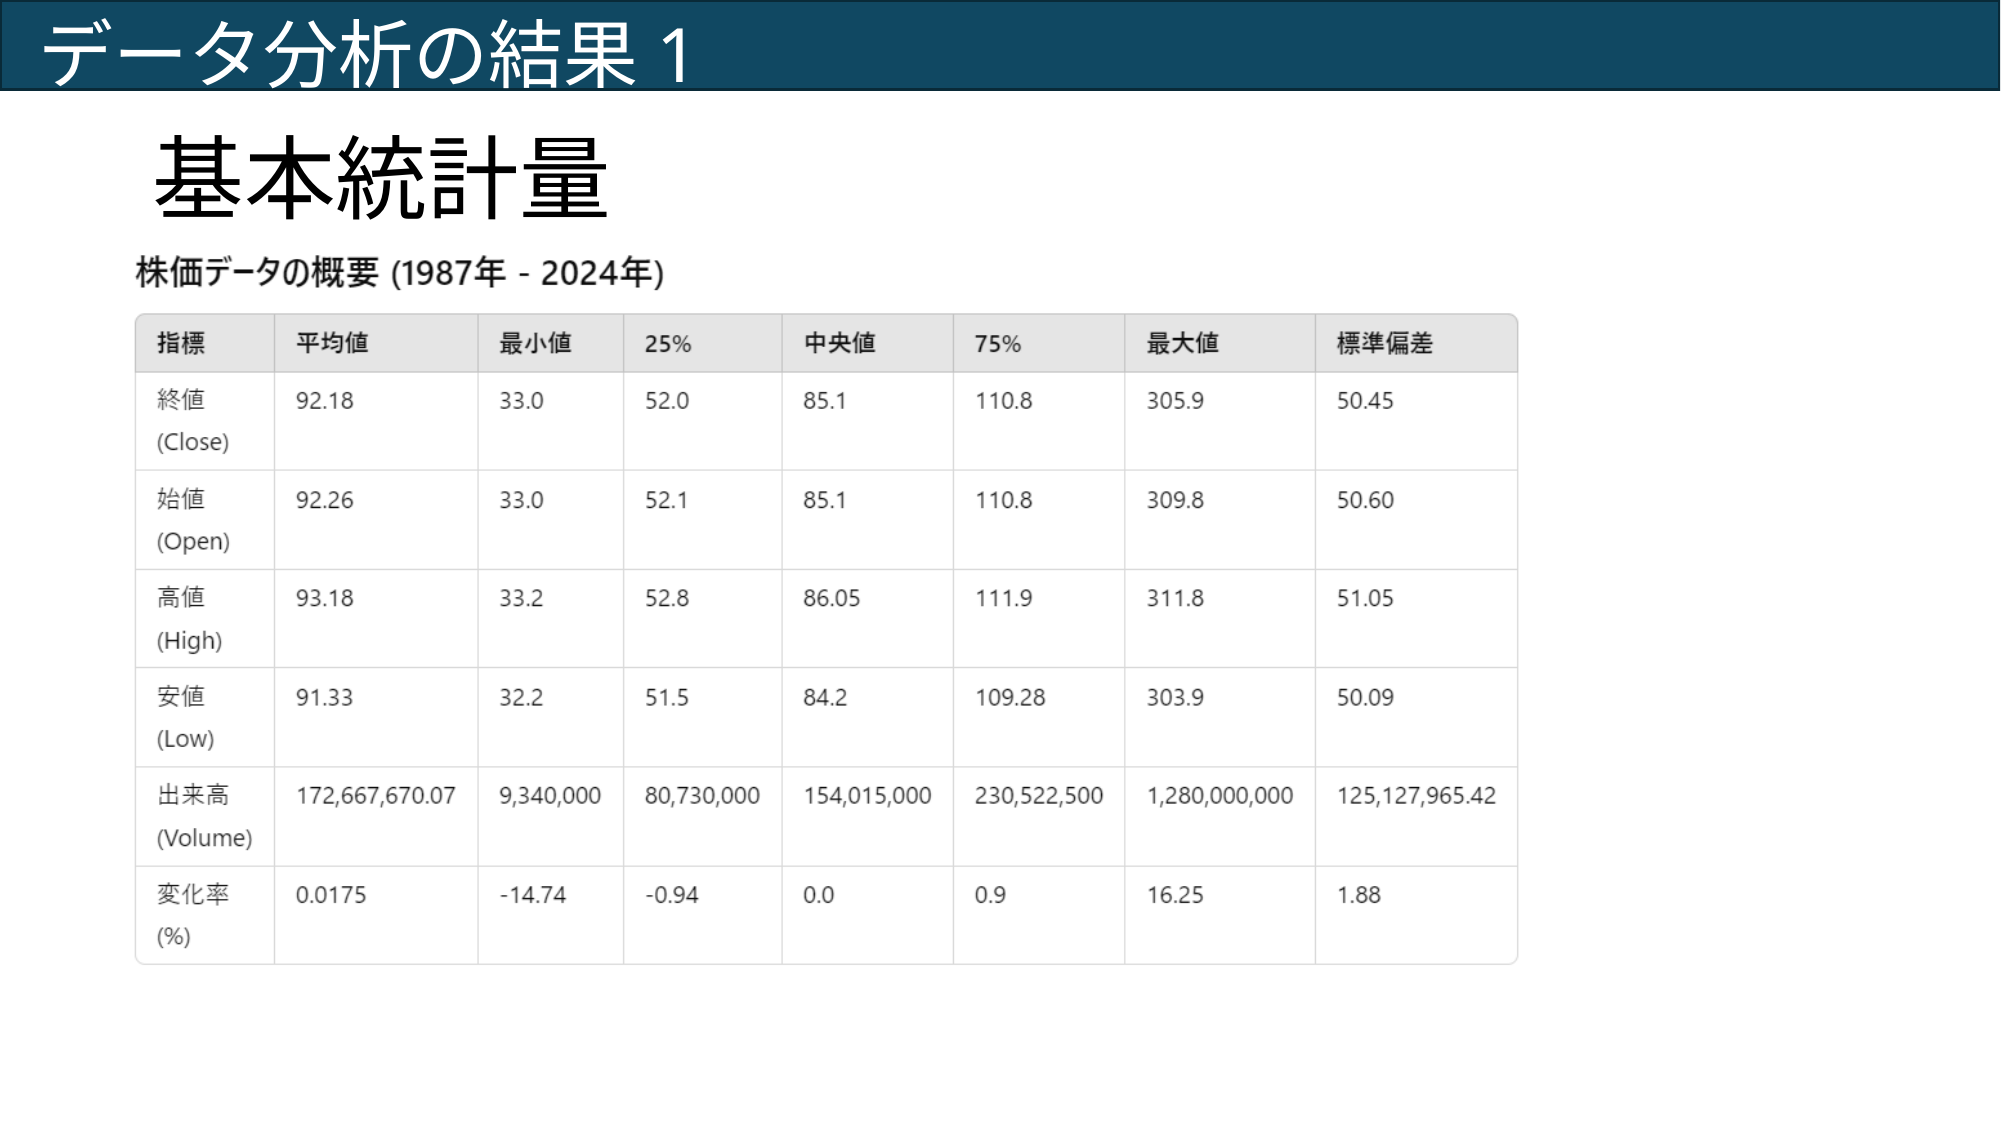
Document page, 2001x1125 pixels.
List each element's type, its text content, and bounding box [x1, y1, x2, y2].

picture [121, 227, 1562, 987]
text_box データ分析の結果1 [23, 0, 1758, 105]
title 基本統計量 [137, 89, 1863, 278]
